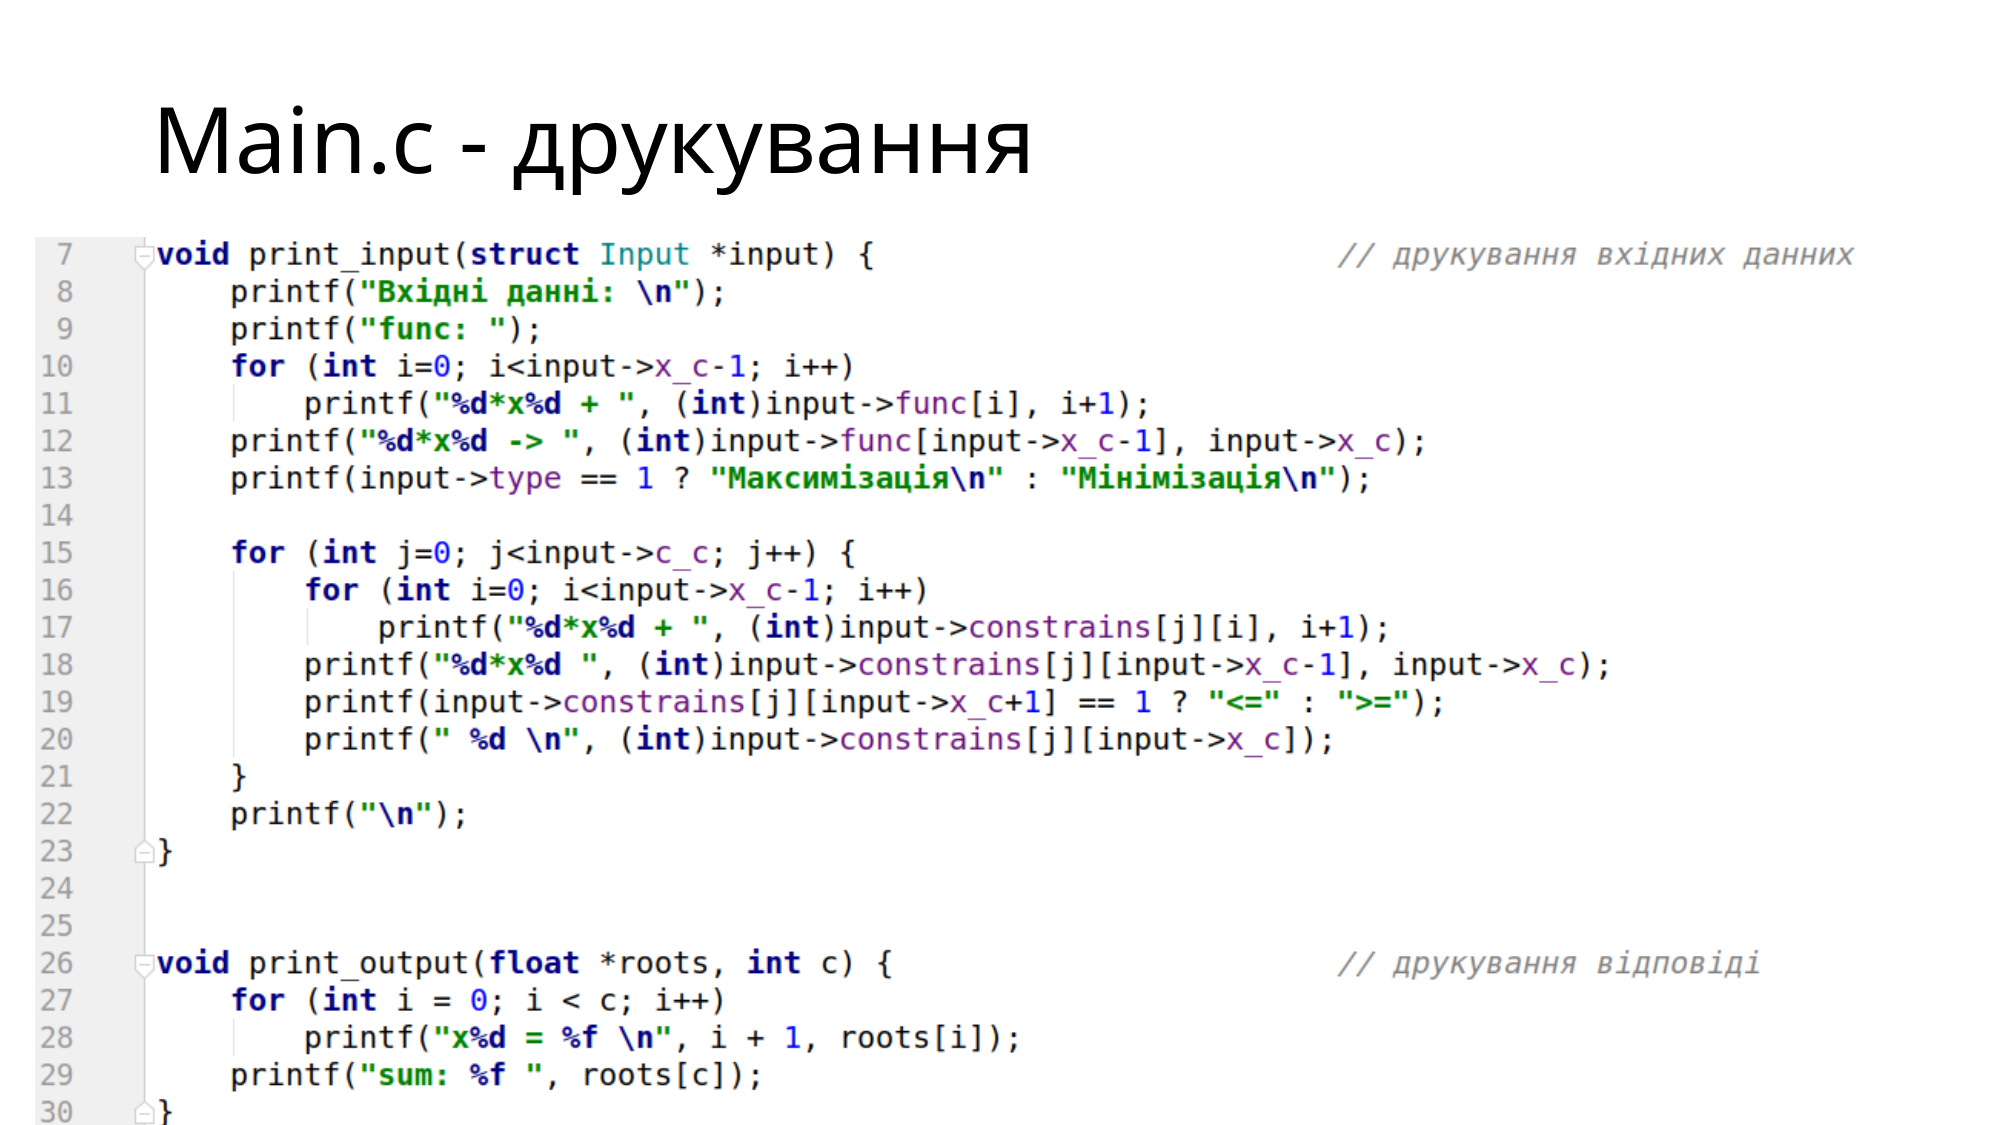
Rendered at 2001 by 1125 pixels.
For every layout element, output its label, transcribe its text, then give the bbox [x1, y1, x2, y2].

text_box Main.c - друкування [137, 35, 1862, 233]
picture [35, 237, 1873, 1125]
